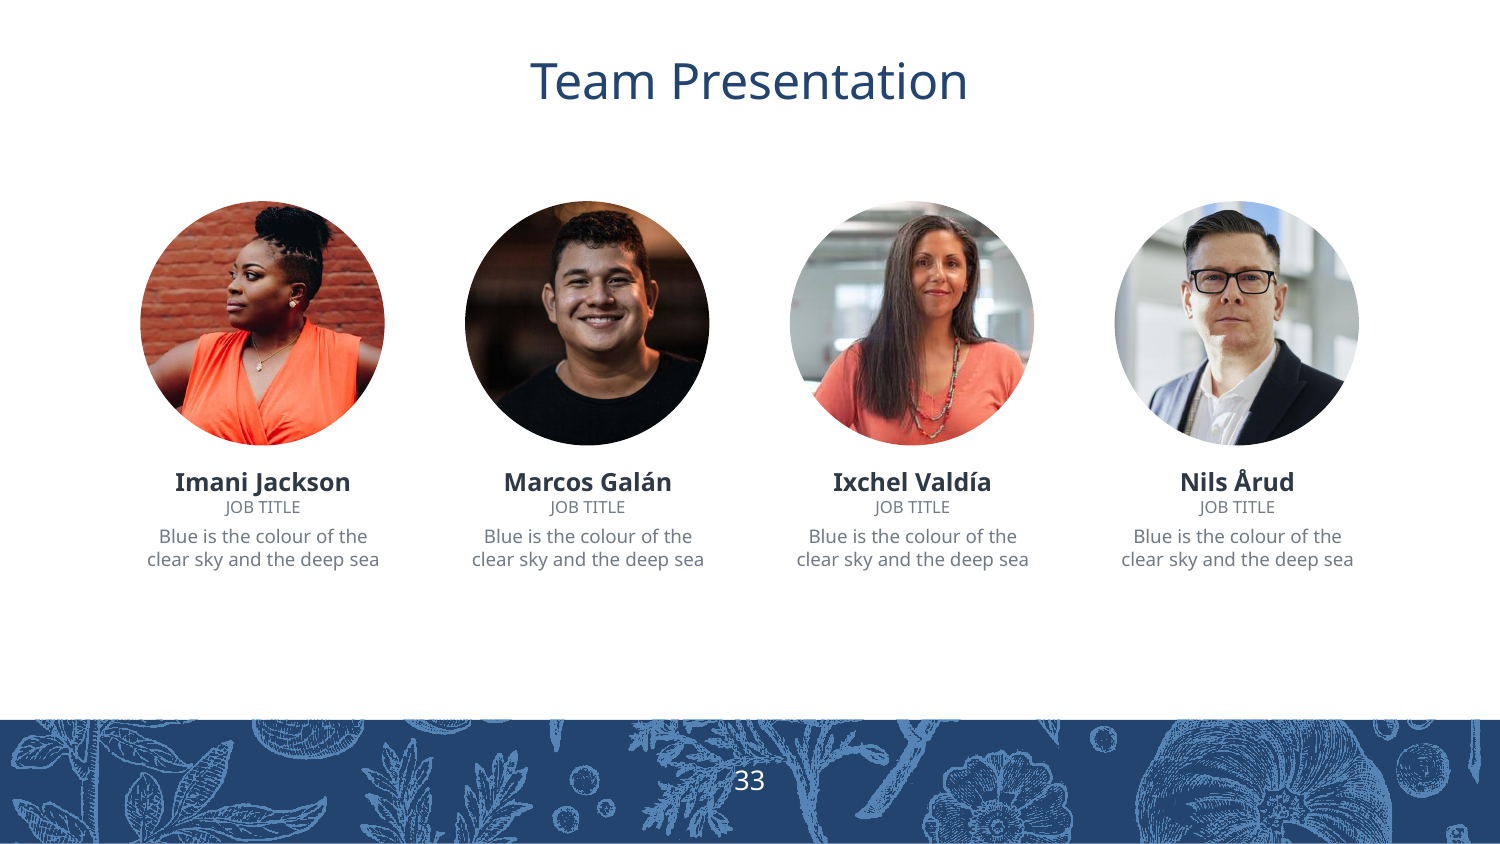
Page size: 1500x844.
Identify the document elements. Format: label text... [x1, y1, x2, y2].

picture [140, 200, 385, 446]
picture [789, 200, 1035, 446]
picture [0, 719, 1500, 844]
text_box Ixchel Valdía JOB TITLE Blue is the colour of the clear sky and the deep sea [790, 466, 1035, 588]
text_box Imani Jackson JOB TITLE Blue is the colour of the clear sky and the deep sea [141, 466, 386, 588]
picture [464, 200, 710, 446]
text_box Nils Årud JOB TITLE Blue is the colour of the clear sky and the deep sea [1115, 466, 1360, 588]
title Team Presentation [140, 0, 1360, 167]
text_box Marcos Galán JOB TITLE Blue is the colour of the clear sky and the deep sea [465, 466, 711, 588]
slide_number ‹#› [643, 739, 857, 824]
picture [1114, 200, 1360, 446]
